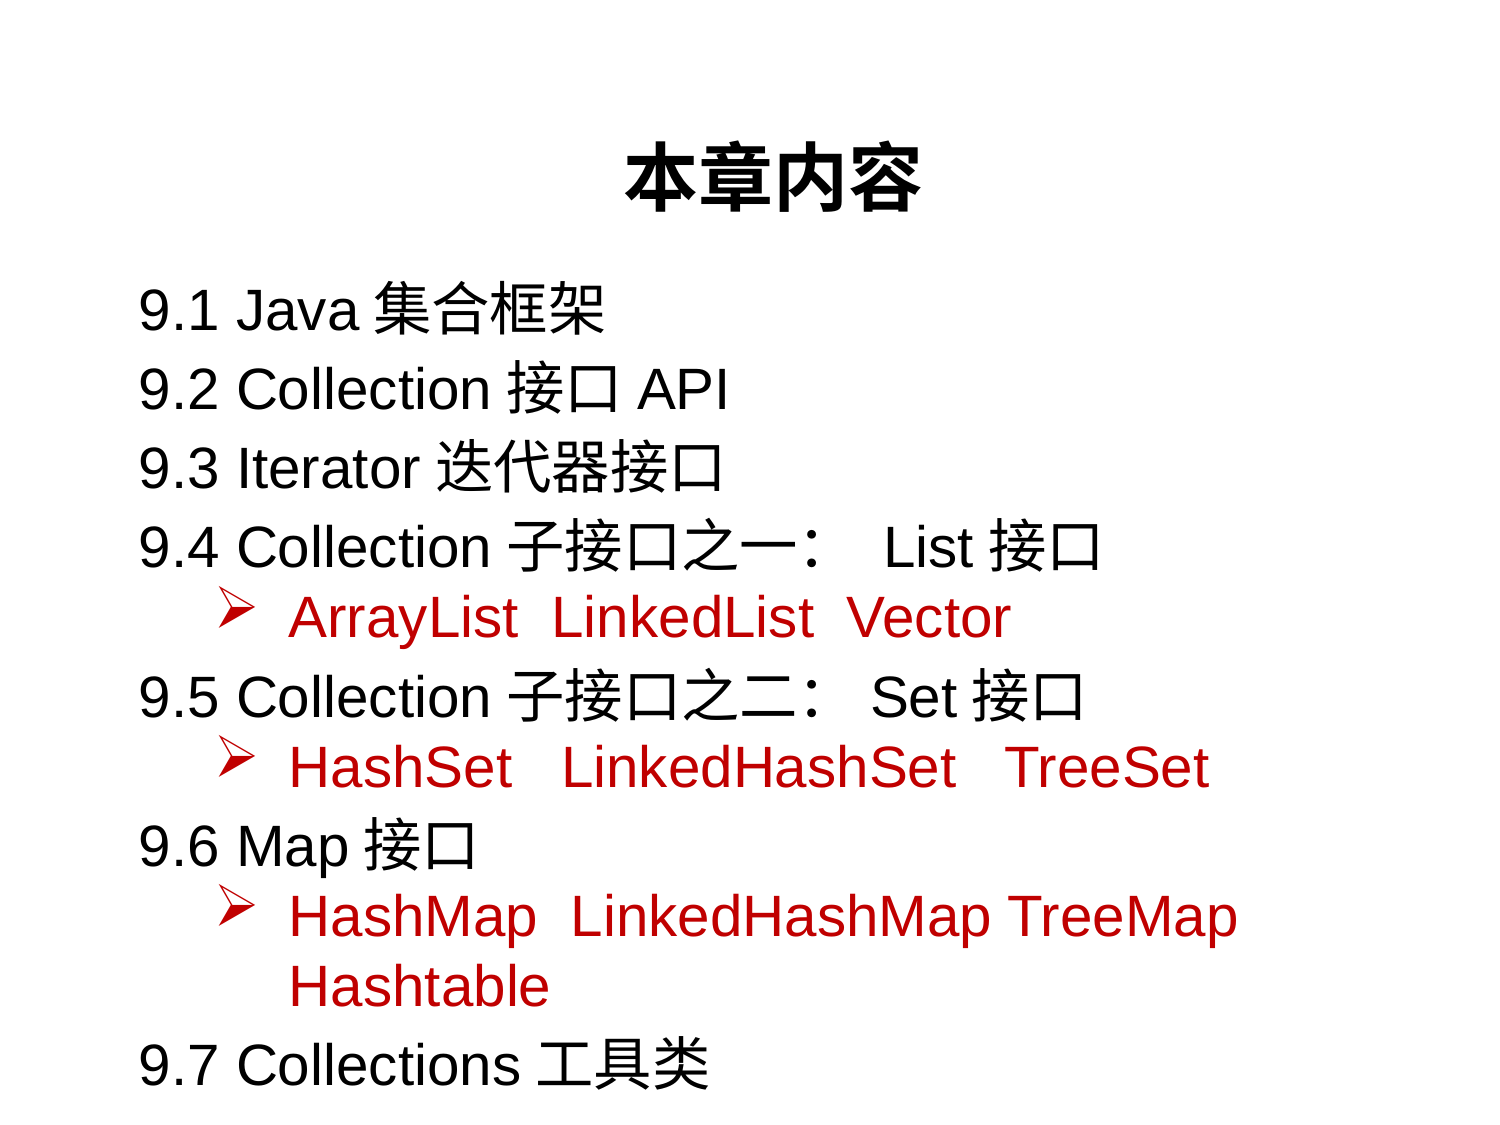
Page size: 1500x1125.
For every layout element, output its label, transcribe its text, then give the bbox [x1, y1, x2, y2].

text_box 9.1 Java集合框架 9.2 Collection接口API 9.3 Iterator迭代器接口 9.4 Collection子接口之一： List接口 ArrayList LinkedList Vector 9.5 Collection子接口之二：Set接口 HashSet LinkedHashSet TreeSet 9.6 Map接口 HashMap LinkedHashMap TreeMap Hashtable 9.7 Collections工具类 [123, 255, 1447, 1105]
text_box 本章内容 [608, 122, 987, 228]
